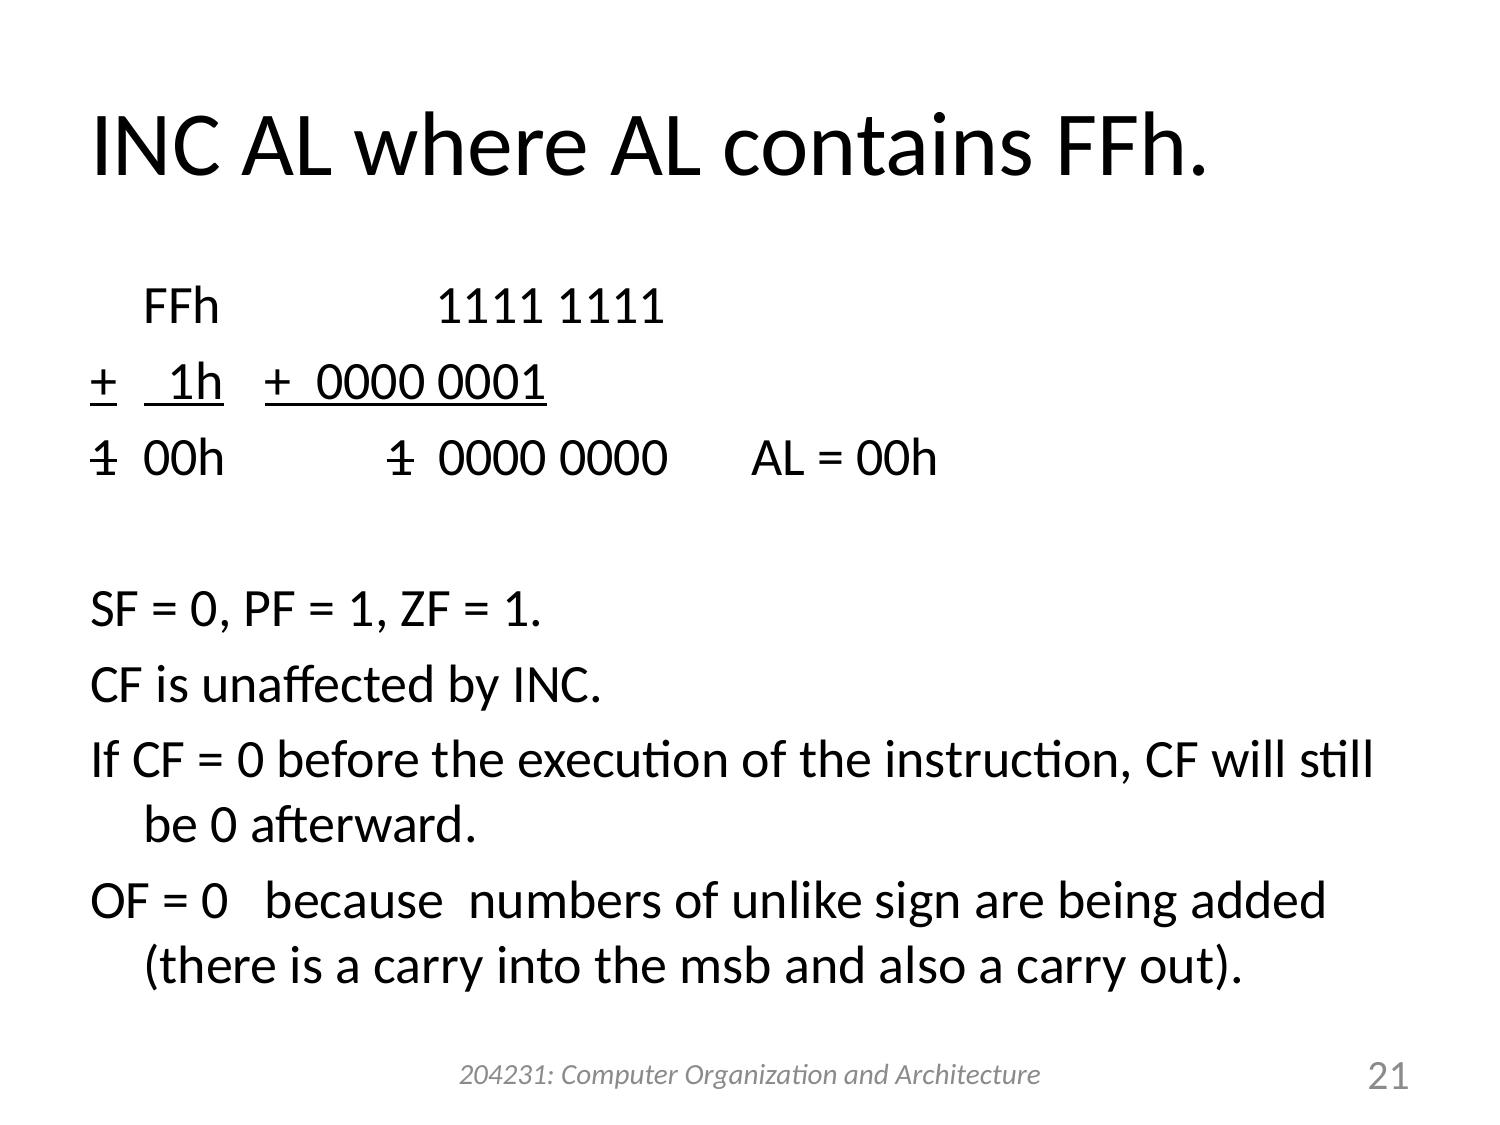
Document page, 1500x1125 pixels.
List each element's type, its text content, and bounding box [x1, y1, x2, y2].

slide_number 21 [1074, 1042, 1425, 1103]
footer 204231: Computer Organization and Architecture [76, 1042, 1074, 1103]
title INC AL where AL contains FFh. [75, 45, 1425, 233]
list FFh 1111 1111 + 1h + 0000 0001 1 00h 1 0000 0000 AL = 00h SF = 0, PF = 1, ZF = 1. CF is unaffected by INC. If CF = 0 before the execution of the instruction, CF will still be 0 afterward. OF = 0 because numbers of unlike sign are being added (there is a carry into the msb and also a carry out). [75, 262, 1425, 1005]
